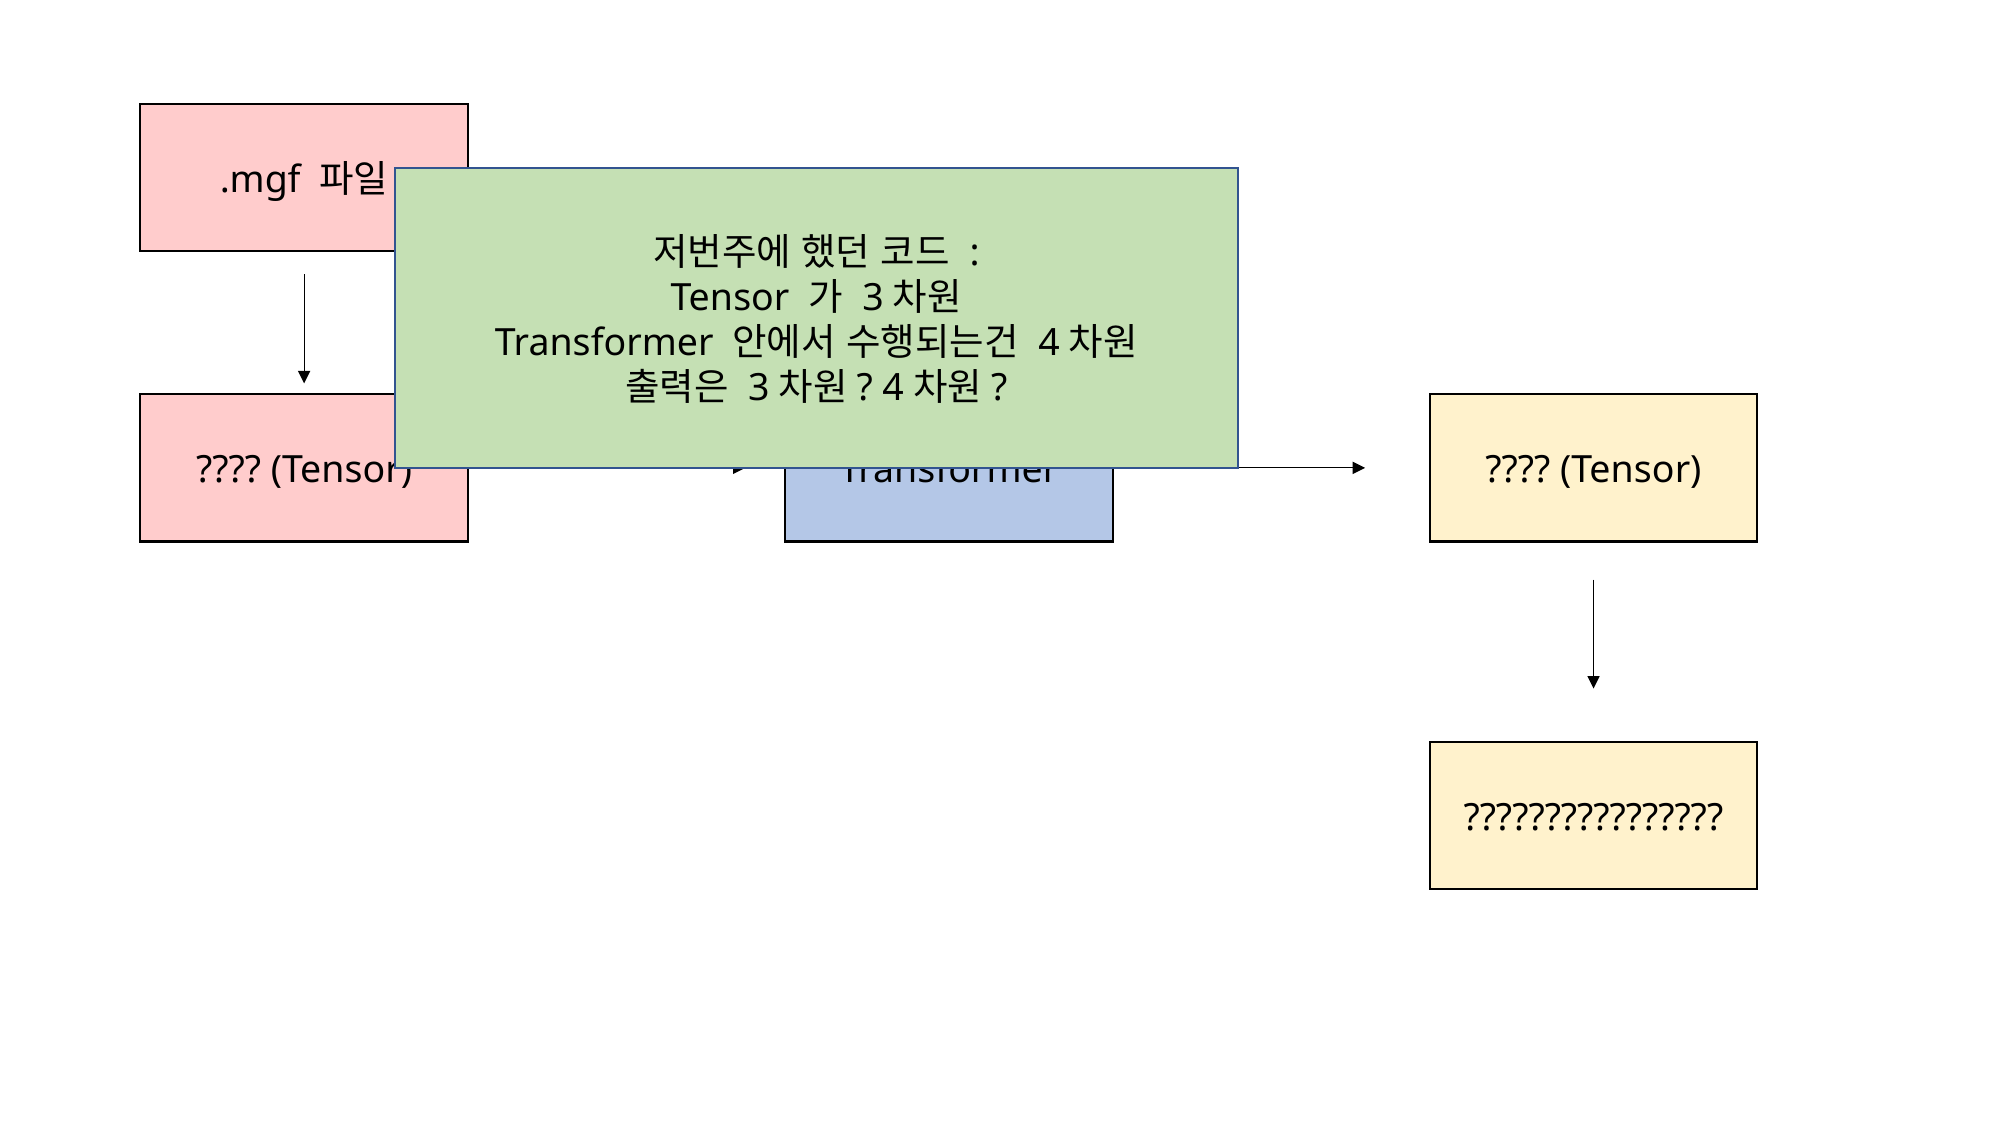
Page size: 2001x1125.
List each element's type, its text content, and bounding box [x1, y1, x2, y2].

text_box .mgf 파일 [139, 103, 469, 252]
text_box ???? (Tensor) [1429, 393, 1758, 543]
text_box Transformer [784, 469, 1114, 543]
text_box ???????????????? [1429, 741, 1758, 890]
text_box ???? (Tensor) [139, 393, 469, 543]
text_box 저번주에 했던 코드 : Tensor 가 3차원 Transformer 안에서 수행되는건 4차원 출력은 3차원? 4차원? [394, 167, 1239, 469]
